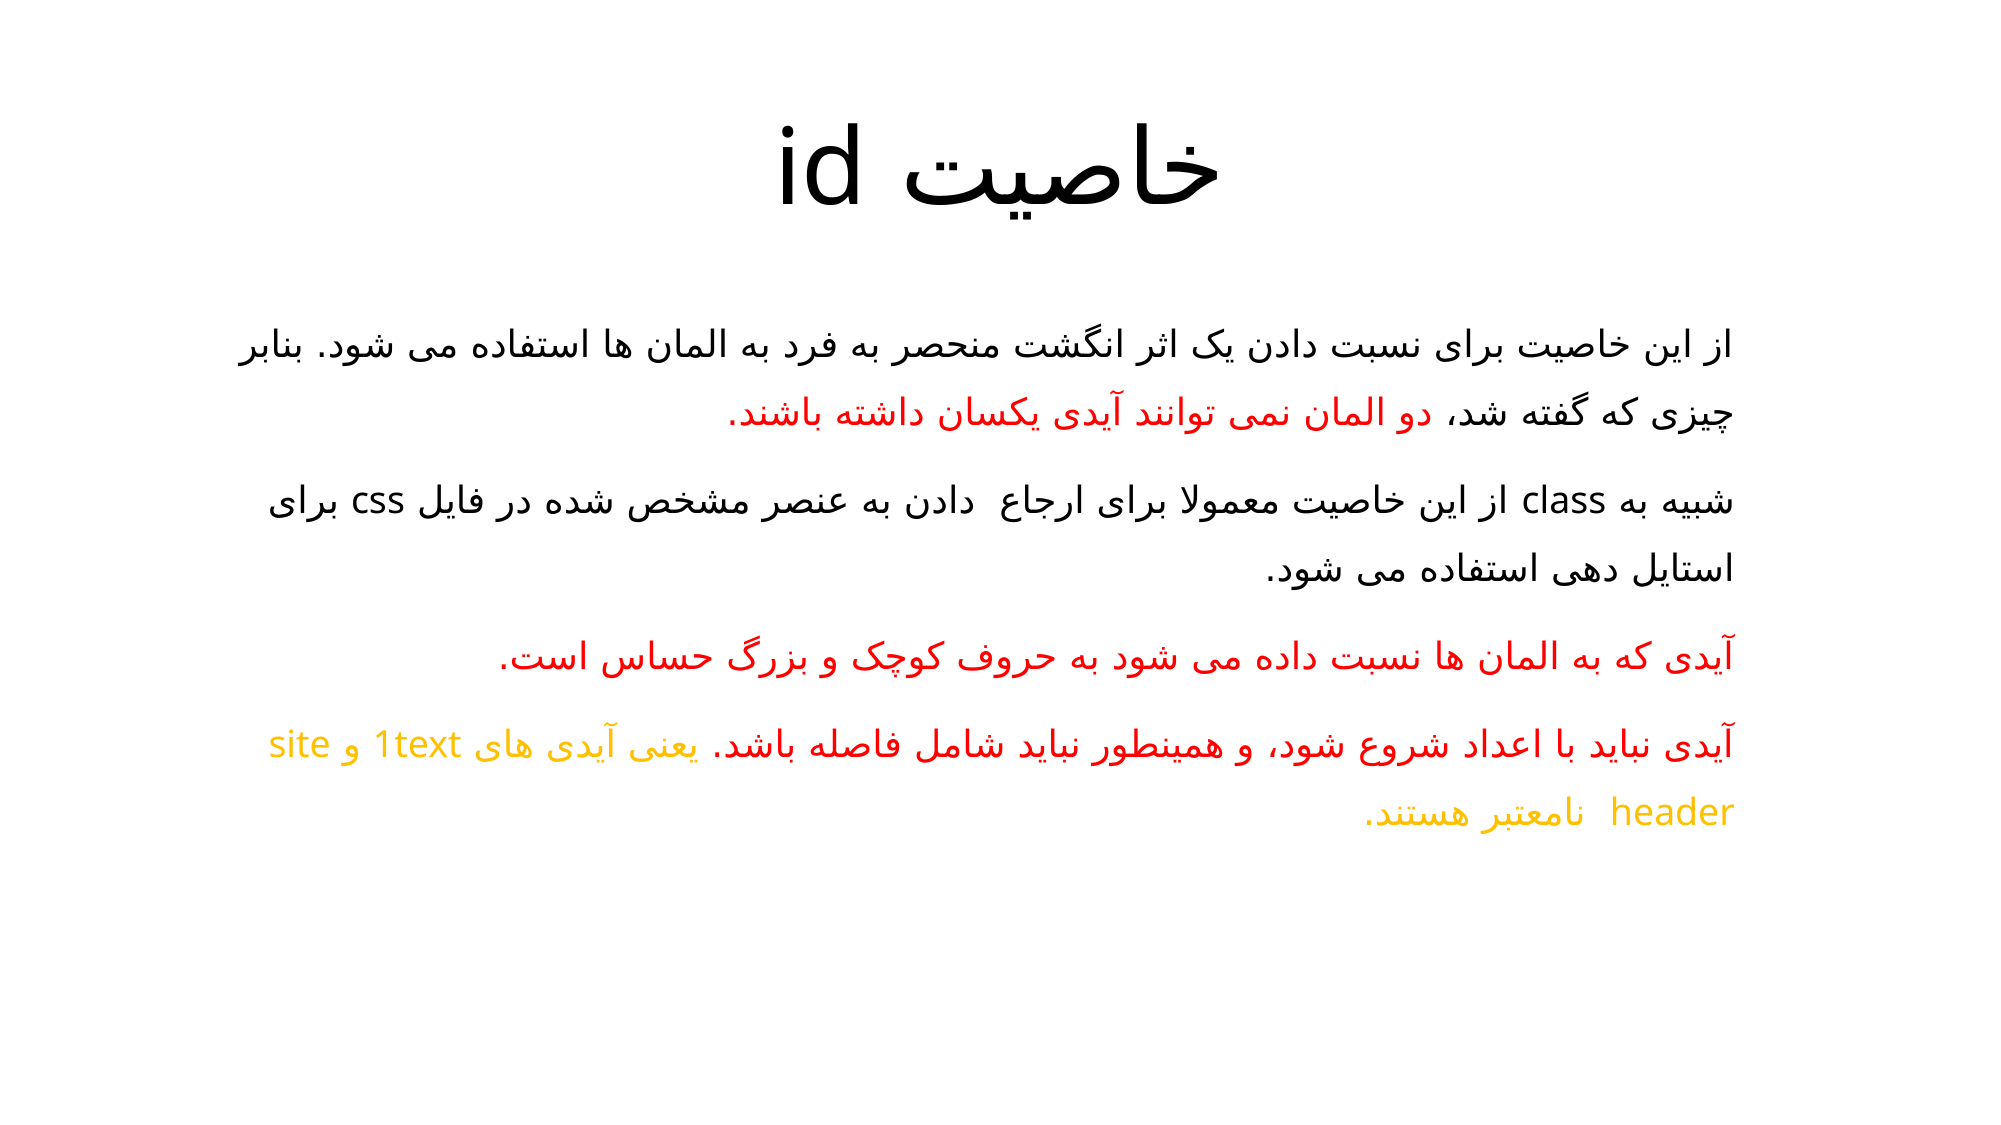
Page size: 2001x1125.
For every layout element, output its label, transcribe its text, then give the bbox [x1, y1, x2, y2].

title خاصیت id [249, 60, 1750, 230]
subtitle از این خاصیت برای نسبت دادن یک اثر انگشت منحصر به فرد به المان ها استفاده می شود. بنابر چیزی که گفته شد، دو المان نمی توانند آیدی یکسان داشته باشند. شبیه به class از این خاصیت معمولا برای ارجاع دادن به عنصر مشخص شده در فایل css برای استایل دهی استفاده می شود. آیدی که به المان ها نسبت داده می شود به حروف کوچک و بزرگ حساس است. آیدی نباید با اعداد شروع شود، و همینطور نباید شامل فاصله باشد. یعنی آیدی های 1text و site header نامعتبر هستند. [169, 290, 1750, 863]
